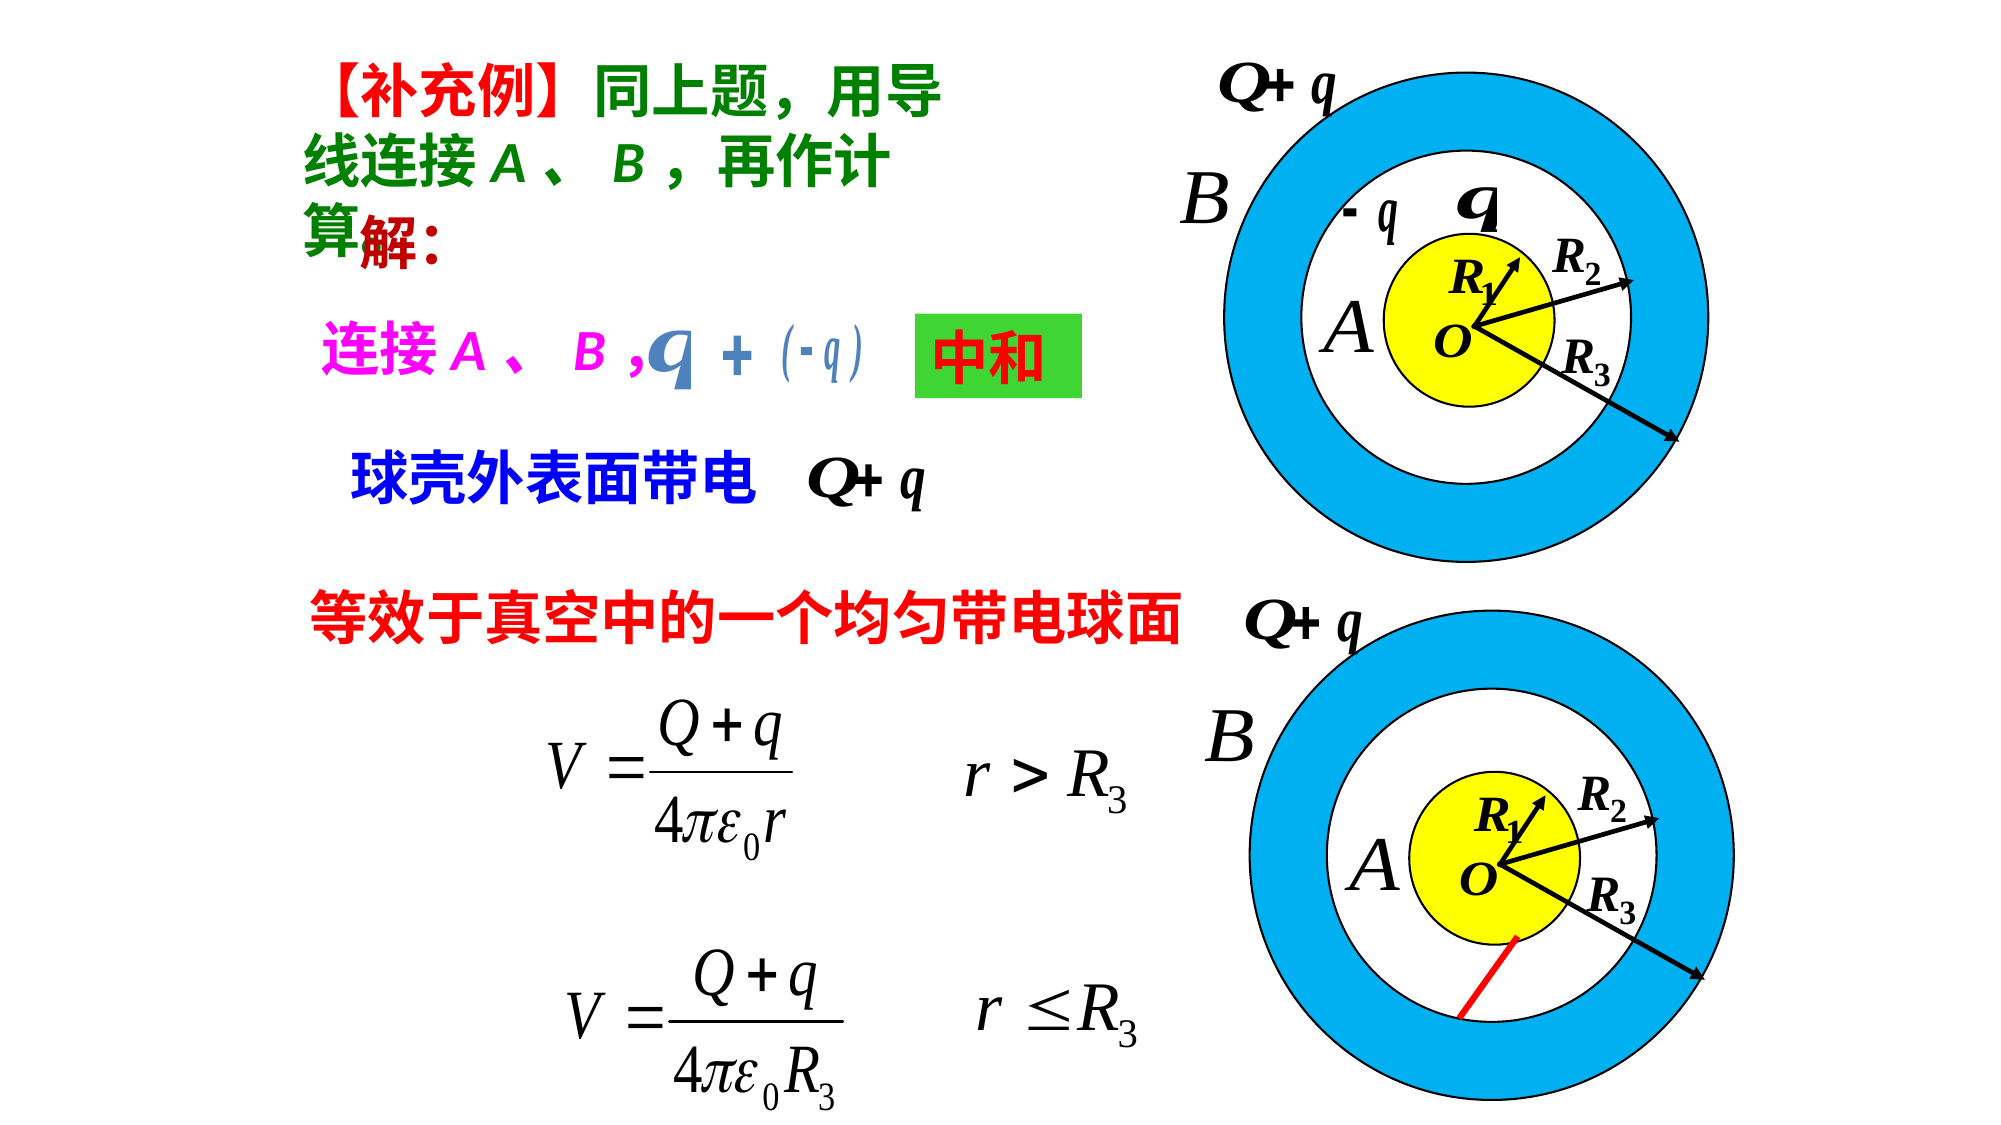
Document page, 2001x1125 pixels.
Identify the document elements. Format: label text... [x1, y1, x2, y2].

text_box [1329, 818, 1414, 904]
text_box 等效于真空中的一个均匀带电球面 [294, 574, 1199, 659]
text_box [964, 960, 1151, 1066]
text_box 球壳外表面带电 [335, 433, 773, 519]
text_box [541, 679, 803, 876]
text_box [1337, 174, 1497, 255]
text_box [1212, 49, 1709, 563]
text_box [560, 929, 856, 1125]
text_box 解： [344, 199, 492, 284]
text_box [1304, 280, 1388, 366]
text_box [800, 445, 938, 522]
text_box 【补充例】同上题，用导线连接A、B，再作计算。 [287, 46, 977, 272]
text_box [331, 304, 1083, 402]
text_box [1163, 152, 1247, 237]
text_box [1249, 610, 1735, 1101]
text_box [1283, 599, 1375, 664]
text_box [1237, 587, 1296, 662]
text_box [952, 726, 1139, 832]
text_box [1189, 690, 1273, 775]
